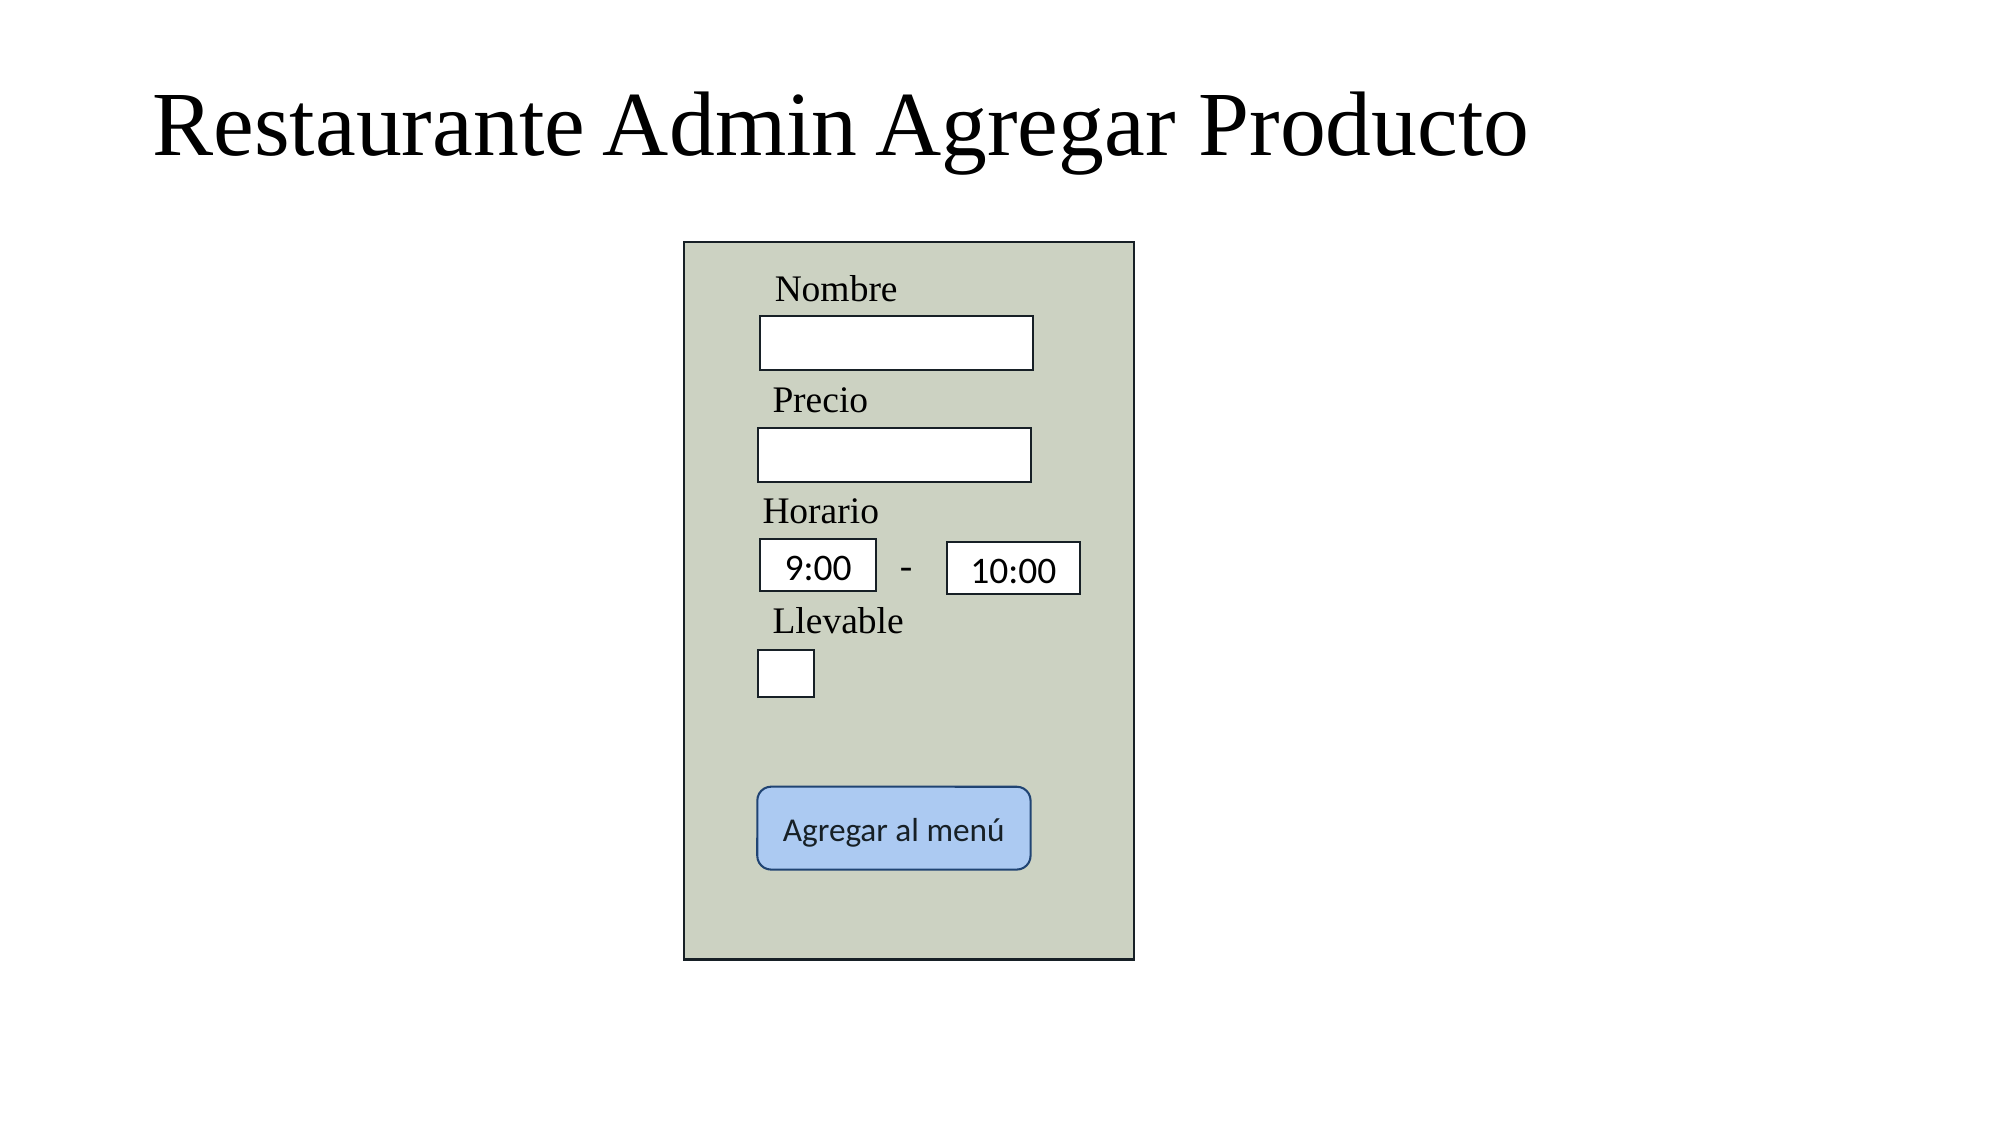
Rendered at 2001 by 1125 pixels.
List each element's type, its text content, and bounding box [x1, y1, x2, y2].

text_box [757, 427, 1032, 483]
text_box 9:00 [759, 538, 877, 589]
text_box [757, 649, 815, 698]
text_box Precio [757, 367, 1002, 428]
text_box Agregar al menú [756, 785, 1032, 871]
text_box [683, 241, 1135, 961]
text_box Llevable [757, 589, 1002, 649]
title Restaurante Admin Agregar Producto [137, 59, 1863, 193]
text_box Nombre [759, 256, 936, 317]
text_box Horario [747, 478, 969, 538]
text_box - [884, 533, 925, 594]
text_box 10:00 [946, 541, 1081, 595]
text_box [759, 315, 1034, 371]
